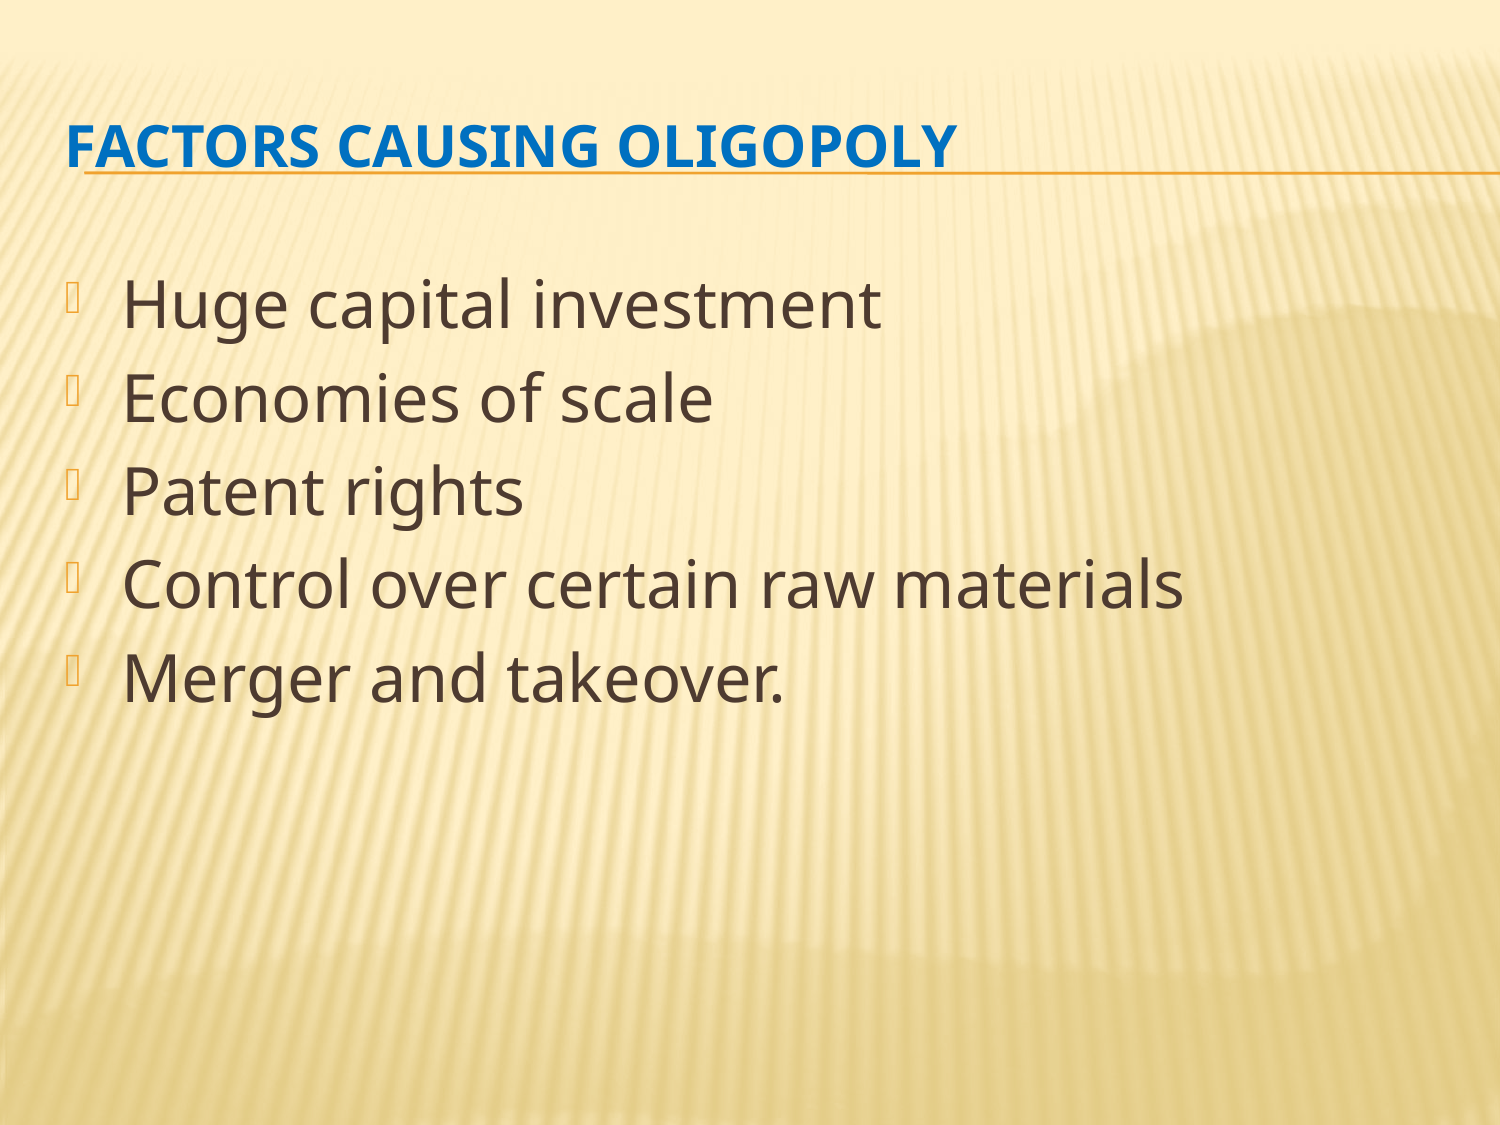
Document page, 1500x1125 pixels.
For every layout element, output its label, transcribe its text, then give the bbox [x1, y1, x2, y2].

title Factors causing oligopoly [50, 75, 1475, 213]
list Huge capital investment Economies of scale Patent rights Control over certain raw materials Merger and takeover. [50, 254, 1475, 998]
